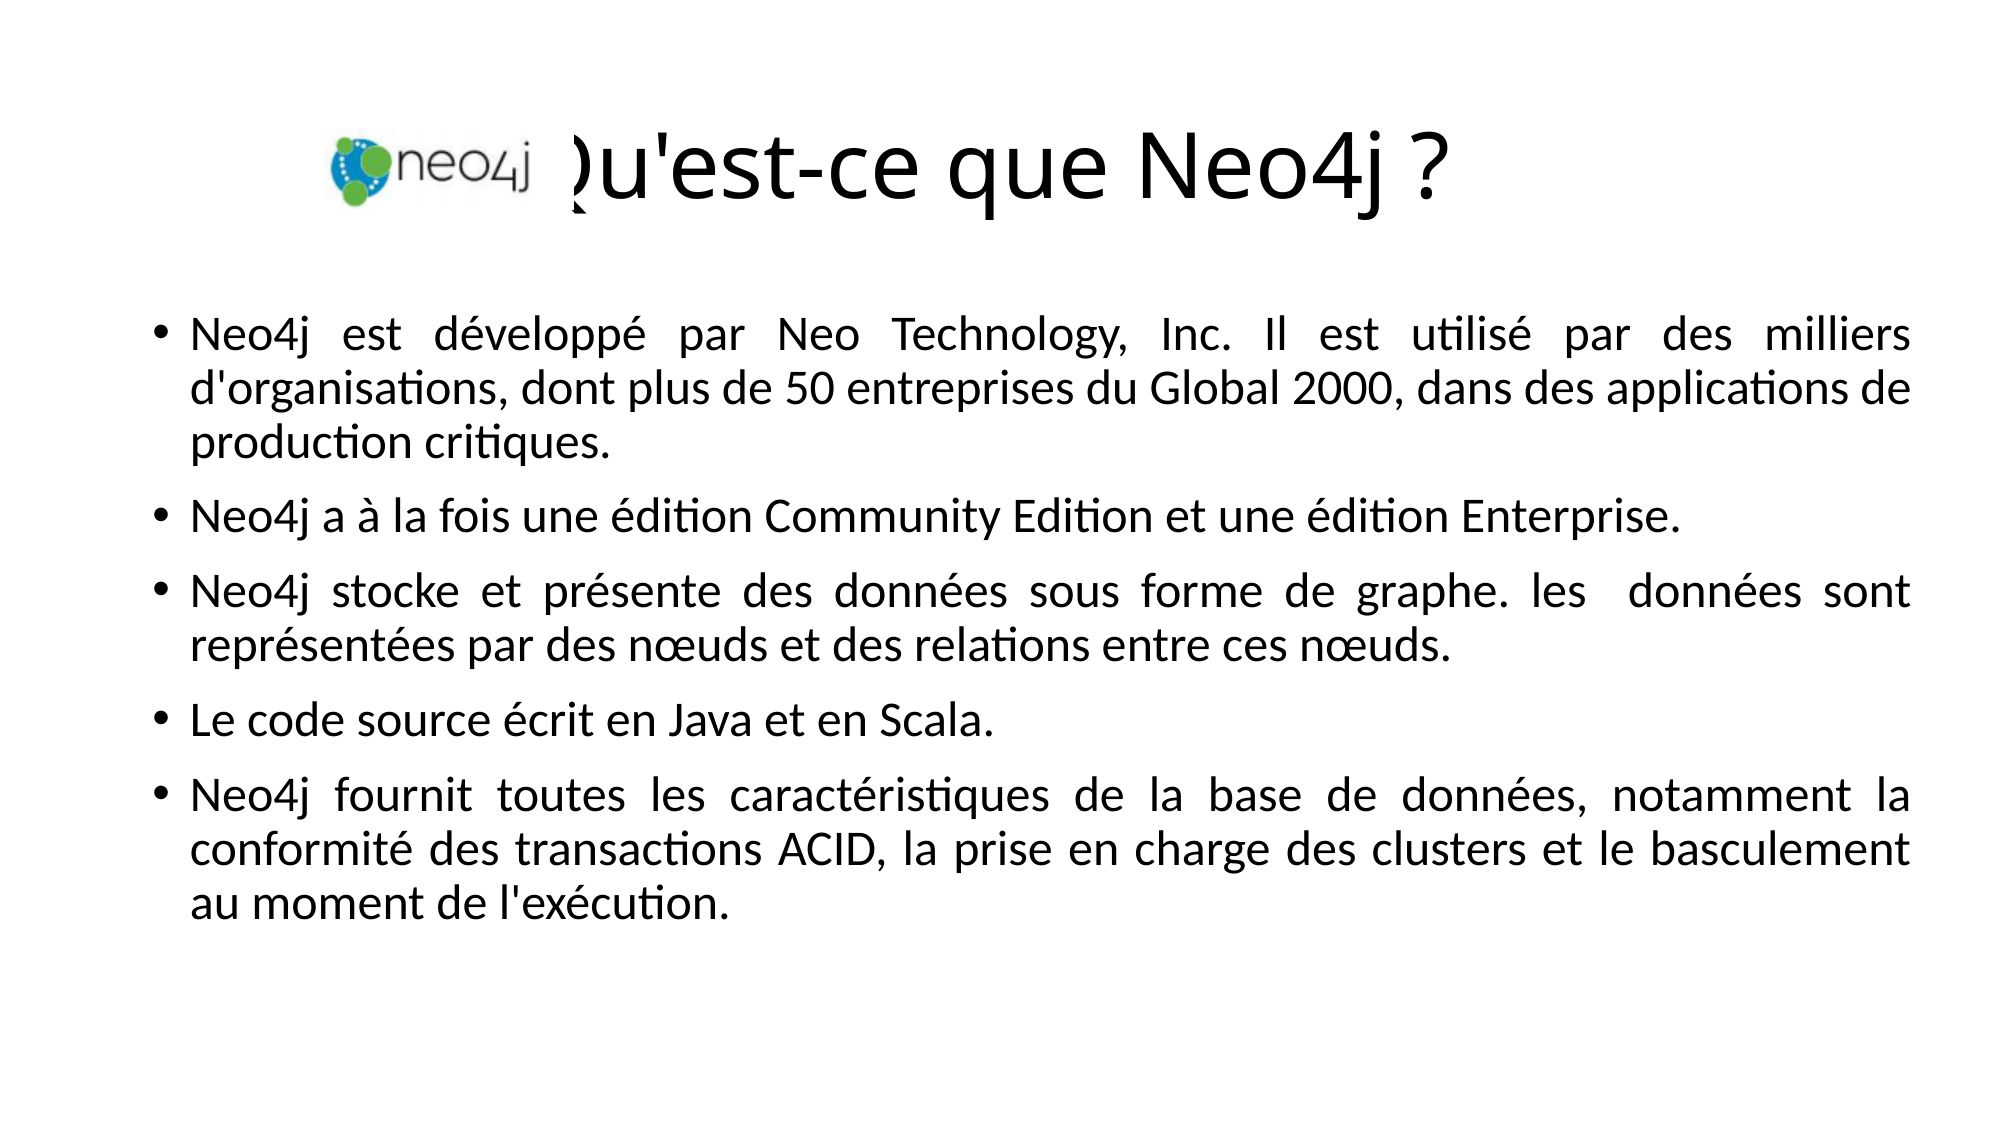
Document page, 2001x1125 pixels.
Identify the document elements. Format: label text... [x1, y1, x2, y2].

picture [317, 127, 574, 210]
title Qu'est-ce que Neo4j ? [137, 59, 1863, 278]
list Neo4j est développé par Neo Technology, Inc. Il est utilisé par des milliers d'organisations, dont plus de 50 entreprises du Global 2000, dans des applications de production critiques. Neo4j a à la fois une édition Community Edition et une édition Enterprise. Neo4j stocke et présente des données sous forme de graphe. les données sont représentées par des nœuds et des relations entre ces nœuds. Le code source écrit en Java et en Scala. Neo4j fournit toutes les caractéristiques de la base de données, notamment la conformité des transactions ACID, la prise en charge des clusters et le basculement au moment de l'exécution. [137, 299, 1928, 997]
